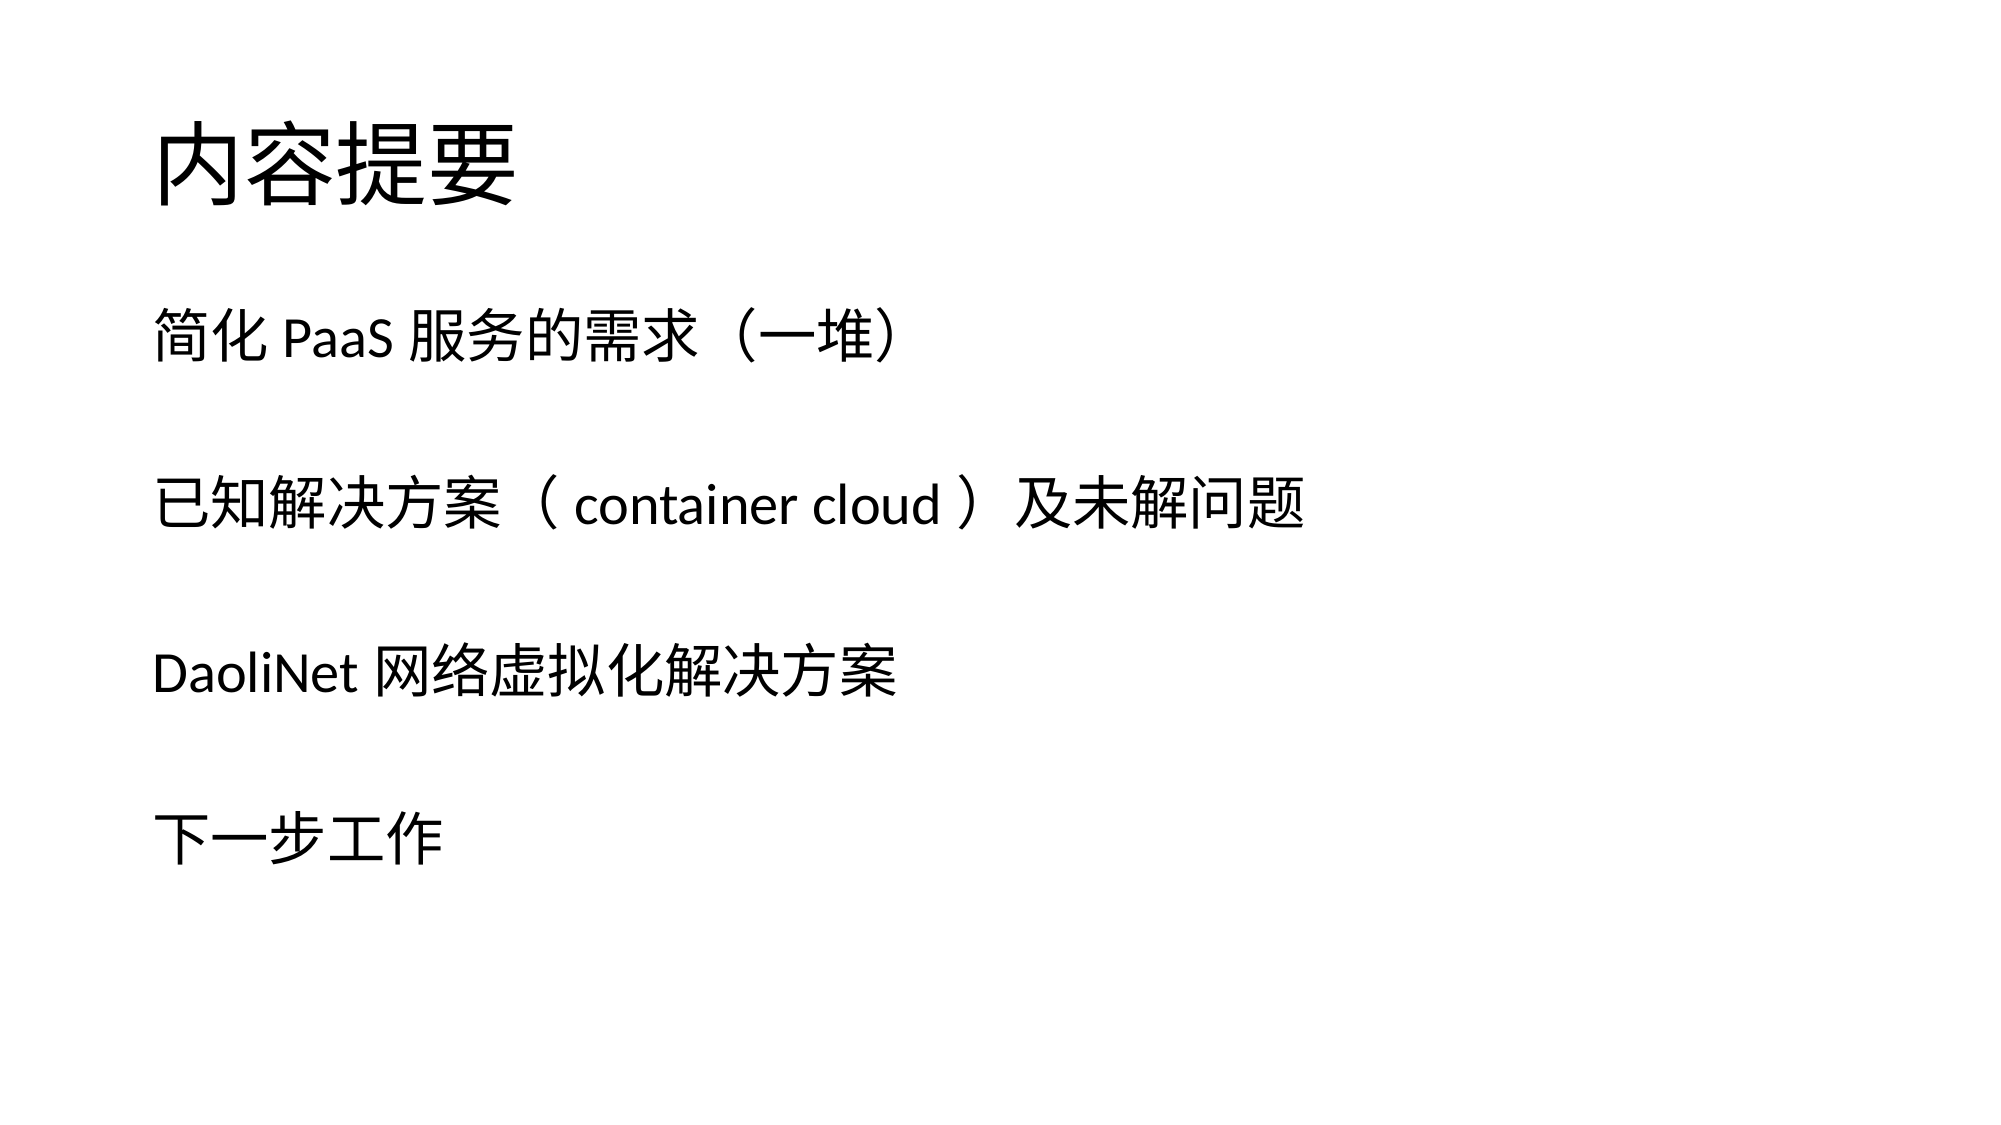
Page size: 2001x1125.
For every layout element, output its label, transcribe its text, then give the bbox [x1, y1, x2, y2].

title 内容提要 [137, 59, 1863, 278]
list 简化PaaS服务的需求（一堆） 已知解决方案（container cloud）及未解问题 DaoliNet网络虚拟化解决方案 下一步工作 [137, 299, 1863, 1014]
